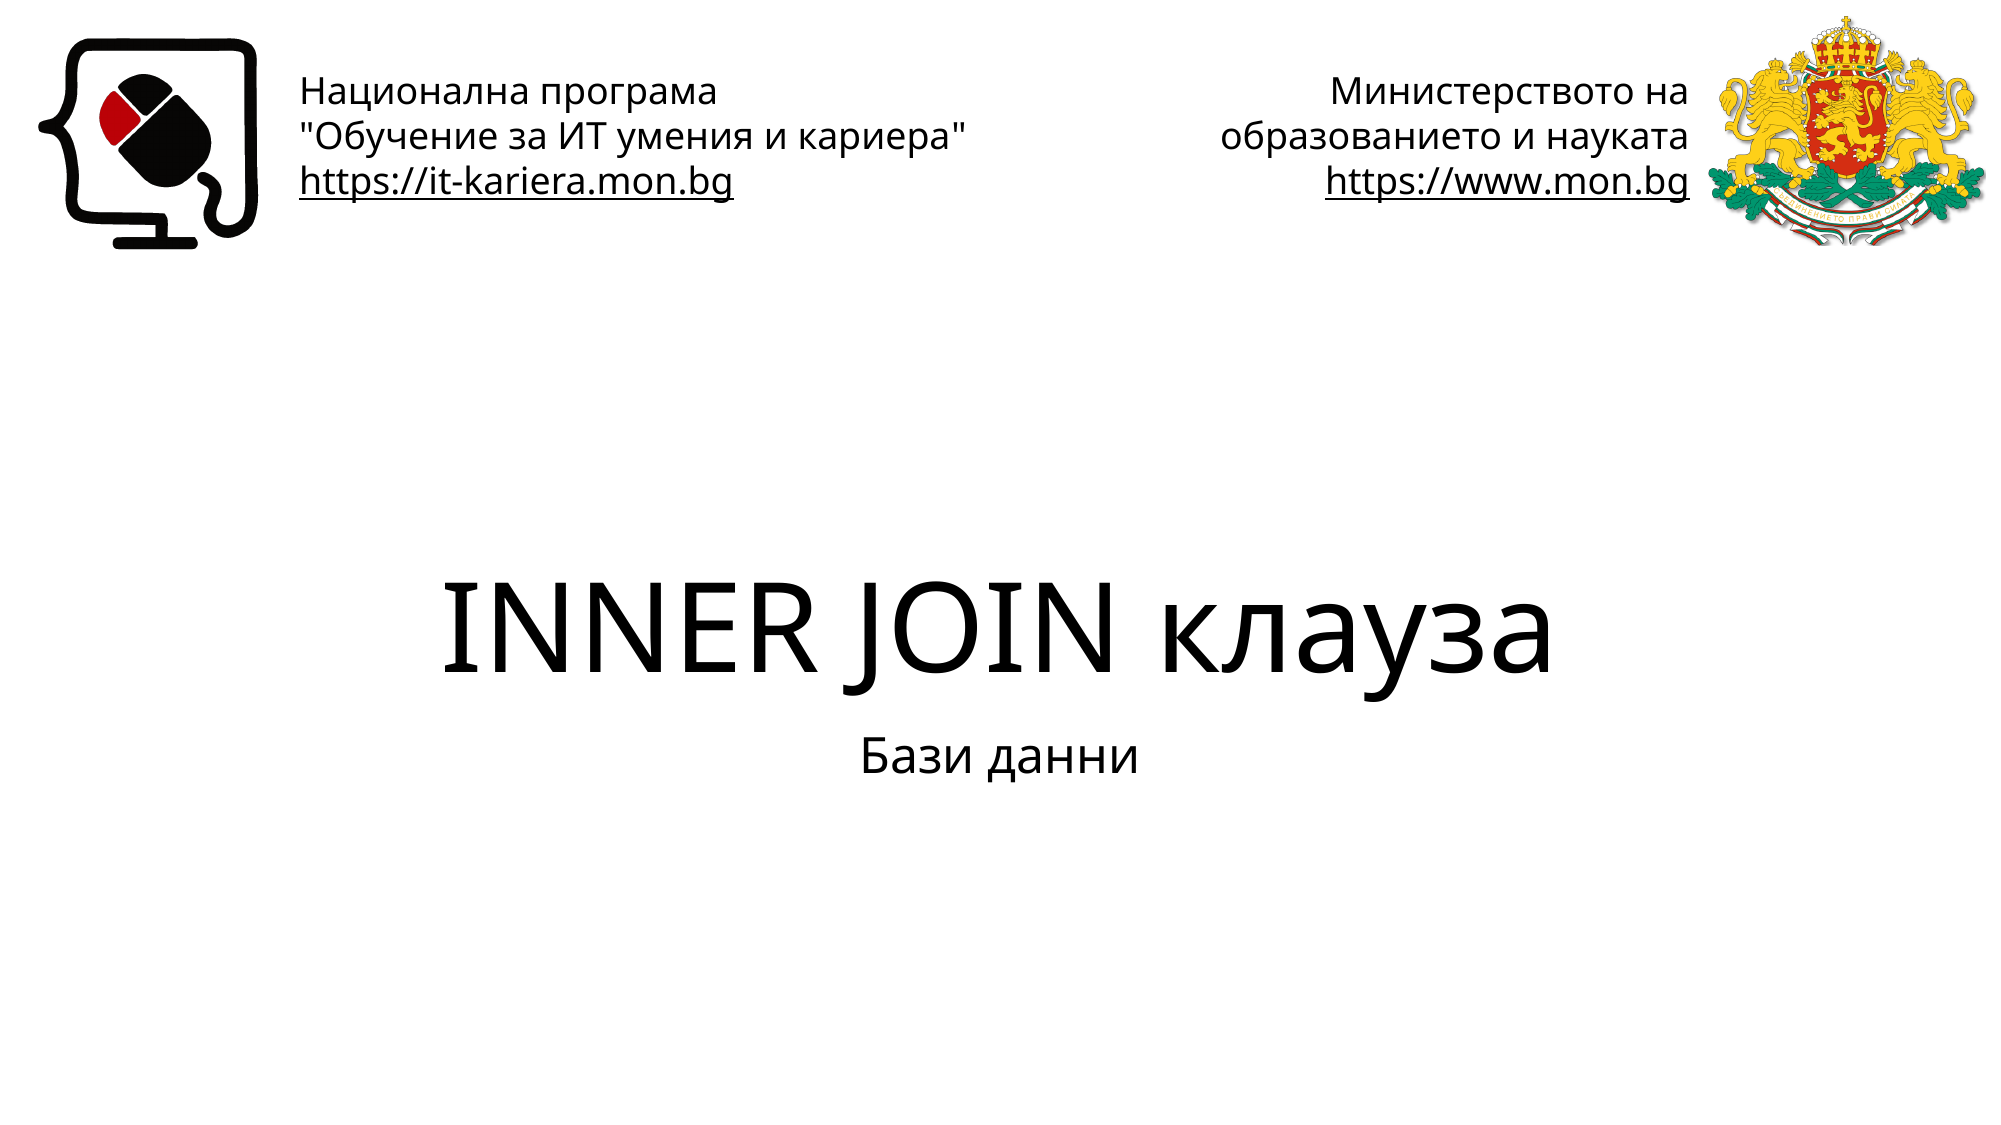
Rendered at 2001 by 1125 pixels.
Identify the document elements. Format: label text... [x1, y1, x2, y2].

picture [23, 13, 283, 273]
text_box Национална програма "Обучение за ИТ умения и кариера" https://it-kariera.mon.bg [284, 59, 1045, 210]
title INNER JOIN клауза [249, 315, 1750, 708]
text_box Министерството на образованието и науката https://www.mon.bg [1045, 59, 1705, 216]
subtitle Бази данни [249, 722, 1750, 994]
picture [1706, 13, 1986, 246]
